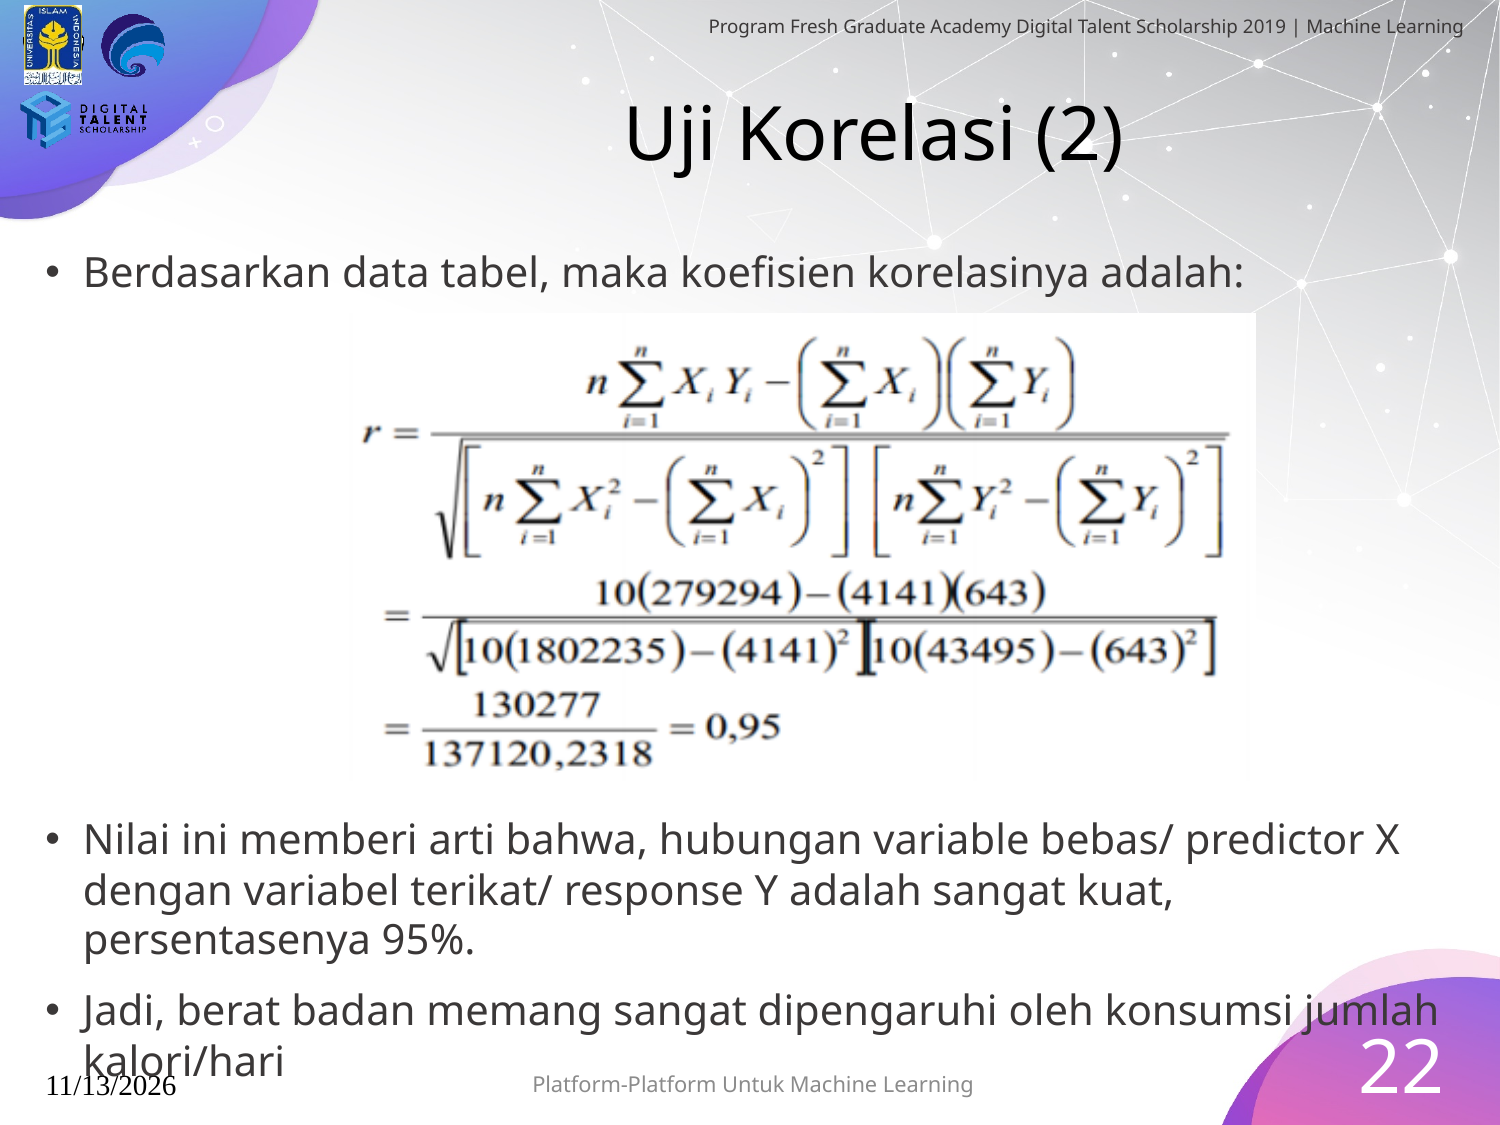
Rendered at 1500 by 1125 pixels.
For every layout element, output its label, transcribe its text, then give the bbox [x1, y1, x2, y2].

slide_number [30, 1053, 272, 1114]
title Uji Korelasi (2) [271, 66, 1477, 207]
footer Platform-Platform Untuk Machine Learning [386, 1053, 1121, 1114]
picture [0, 0, 1500, 1125]
list Berdasarkan data tabel, maka koefisien korelasinya adalah: Nilai ini memberi arti bahwa, hubungan variable bebas/ predictor X dengan variabel terikat/ response Y adalah sangat kuat, persentasenya 95%. Jadi, berat badan memang sangat dipengaruhi oleh konsumsi jumlah kalori/hari [30, 238, 1477, 1098]
slide_number 22 [1327, 1025, 1477, 1115]
